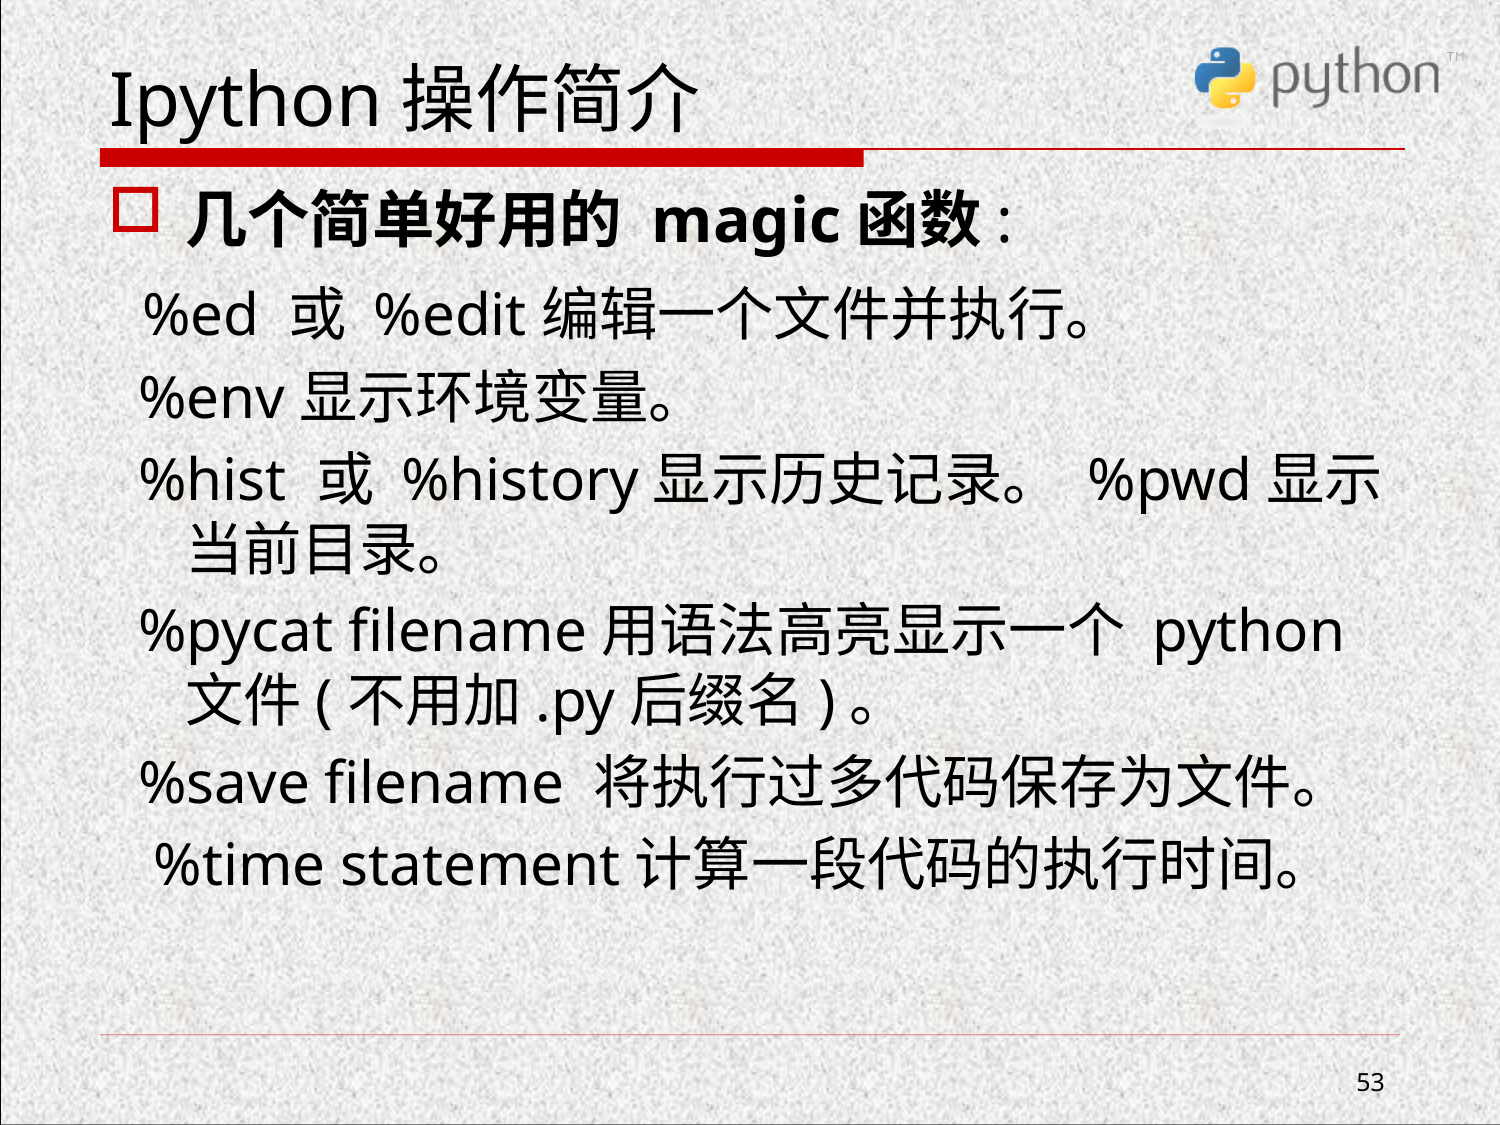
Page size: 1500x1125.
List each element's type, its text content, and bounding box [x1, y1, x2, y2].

picture [0, 0, 1500, 1125]
title Ipython操作简介 [94, 50, 1407, 149]
list 几个简单好用的 magic函数: %ed 或 %edit编辑一个文件并执行。 %env显示环境变量。 %hist 或 %history显示历史记录。 %pwd显示当前目录。 %pycat filename用语法高亮显示一个 python 文件(不用加.py后缀名)。 %save filename 将执行过多代码保存为文件。 %time statement计算一段代码的执行时间。 [92, 172, 1430, 988]
slide_number 53 [1074, 1058, 1400, 1103]
